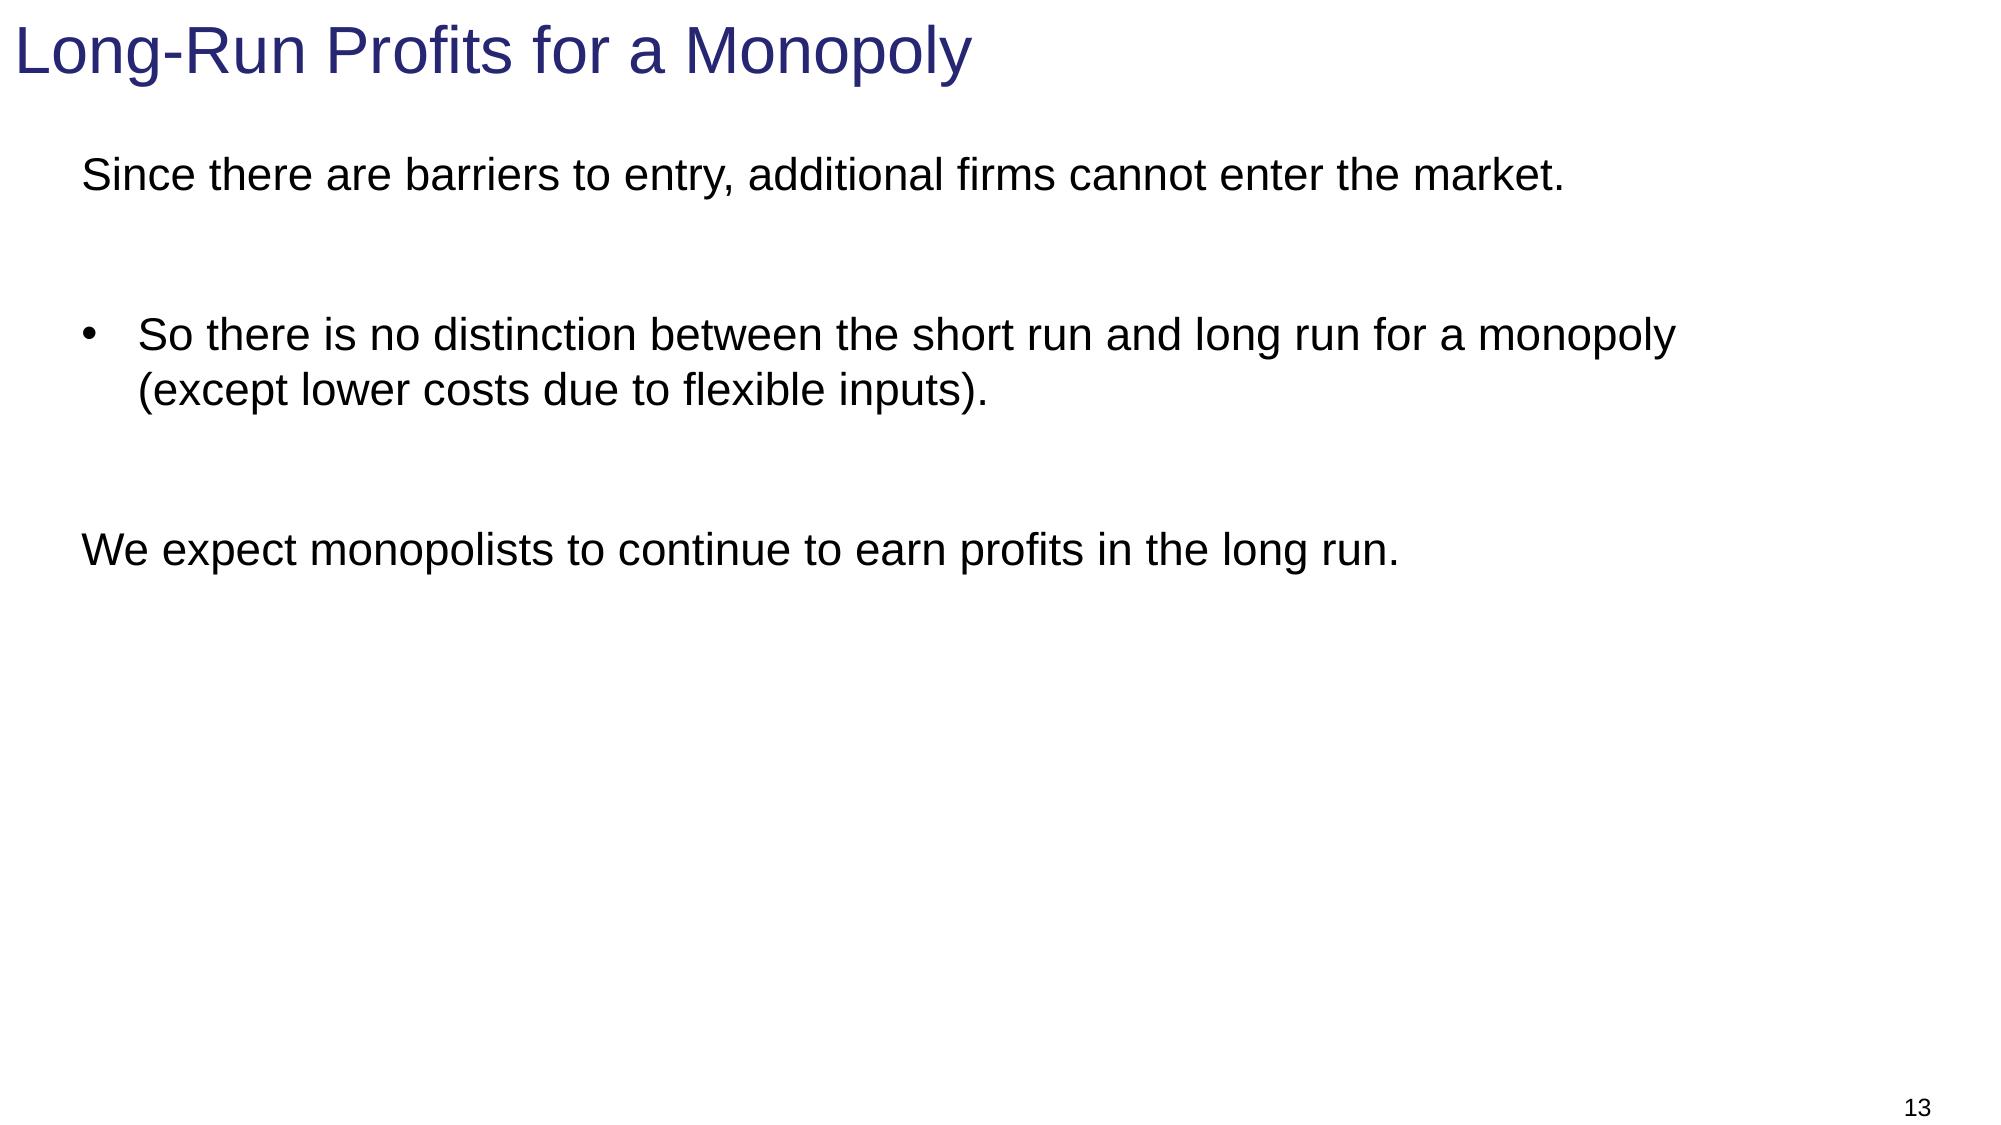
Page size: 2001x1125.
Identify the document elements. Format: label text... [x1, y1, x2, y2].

list Since there are barriers to entry, additional firms cannot enter the market. So there is no distinction between the short run and long run for a monopoly (except lower costs due to flexible inputs). We expect monopolists to continue to earn profits in the long run. [66, 137, 1725, 1063]
title Long-Run Profits for a Monopoly [0, 0, 2000, 105]
